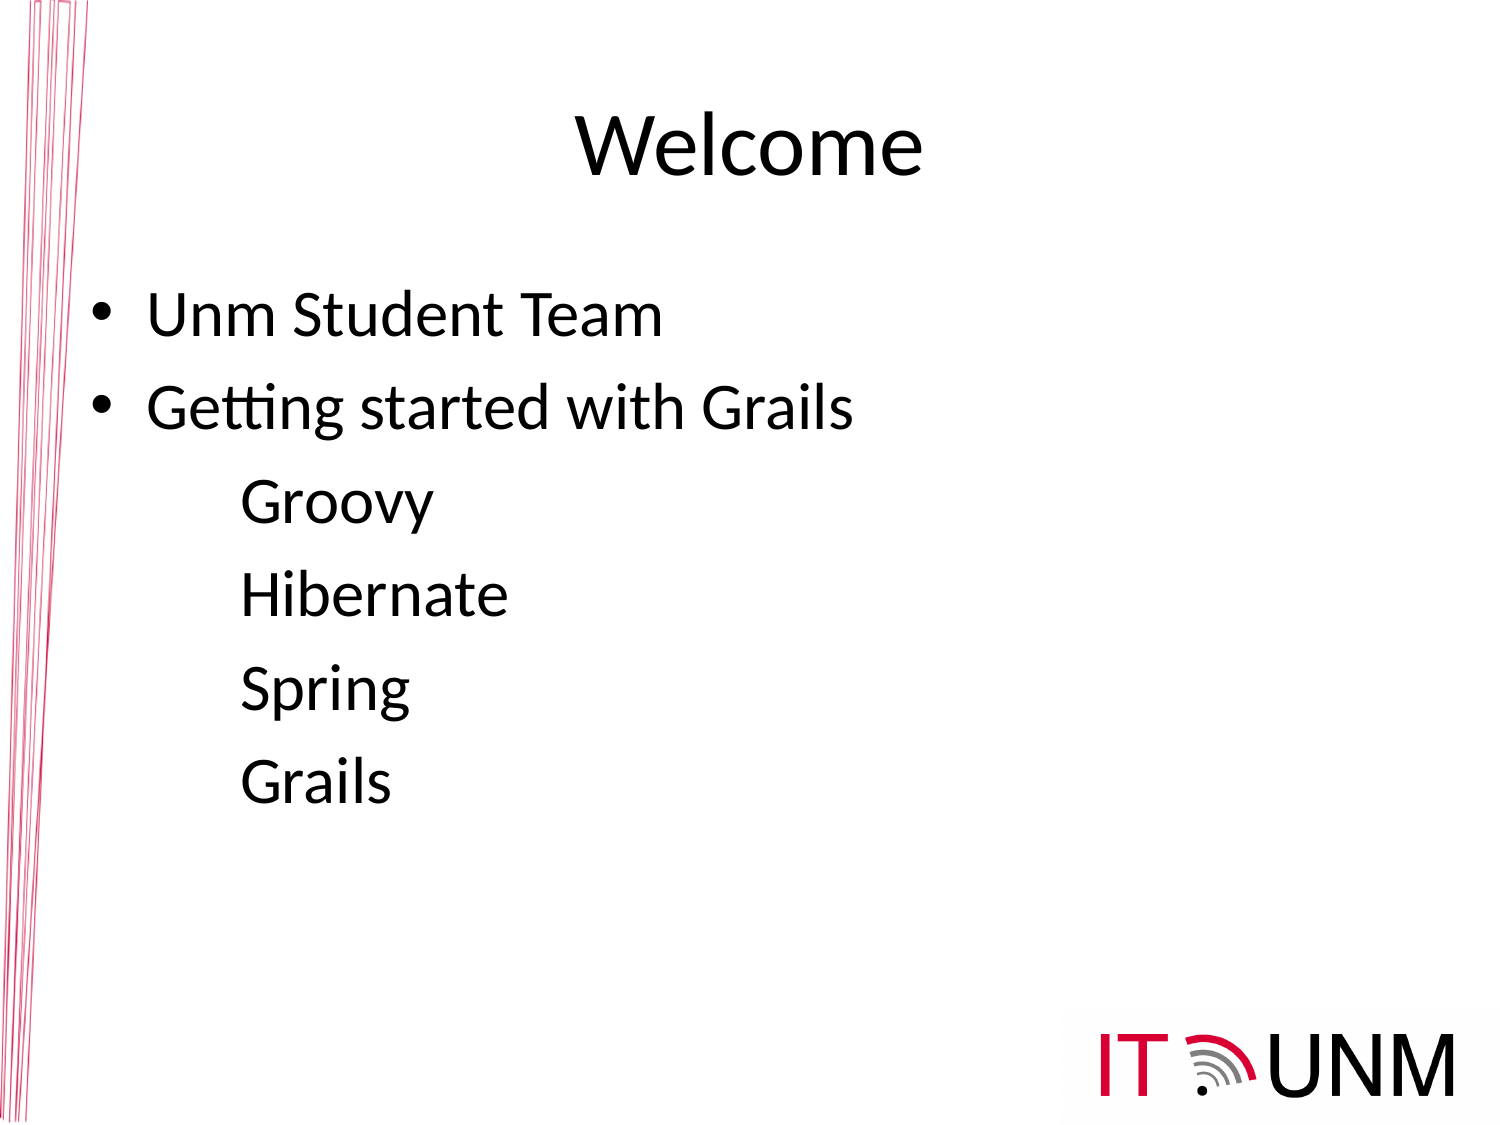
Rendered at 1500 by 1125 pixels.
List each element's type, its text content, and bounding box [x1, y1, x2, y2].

list Unm Student Team Getting started with Grails Groovy Hibernate Spring Grails [75, 262, 1425, 1005]
picture [0, 0, 88, 1125]
title Welcome [75, 45, 1425, 233]
picture [1060, 1009, 1500, 1125]
